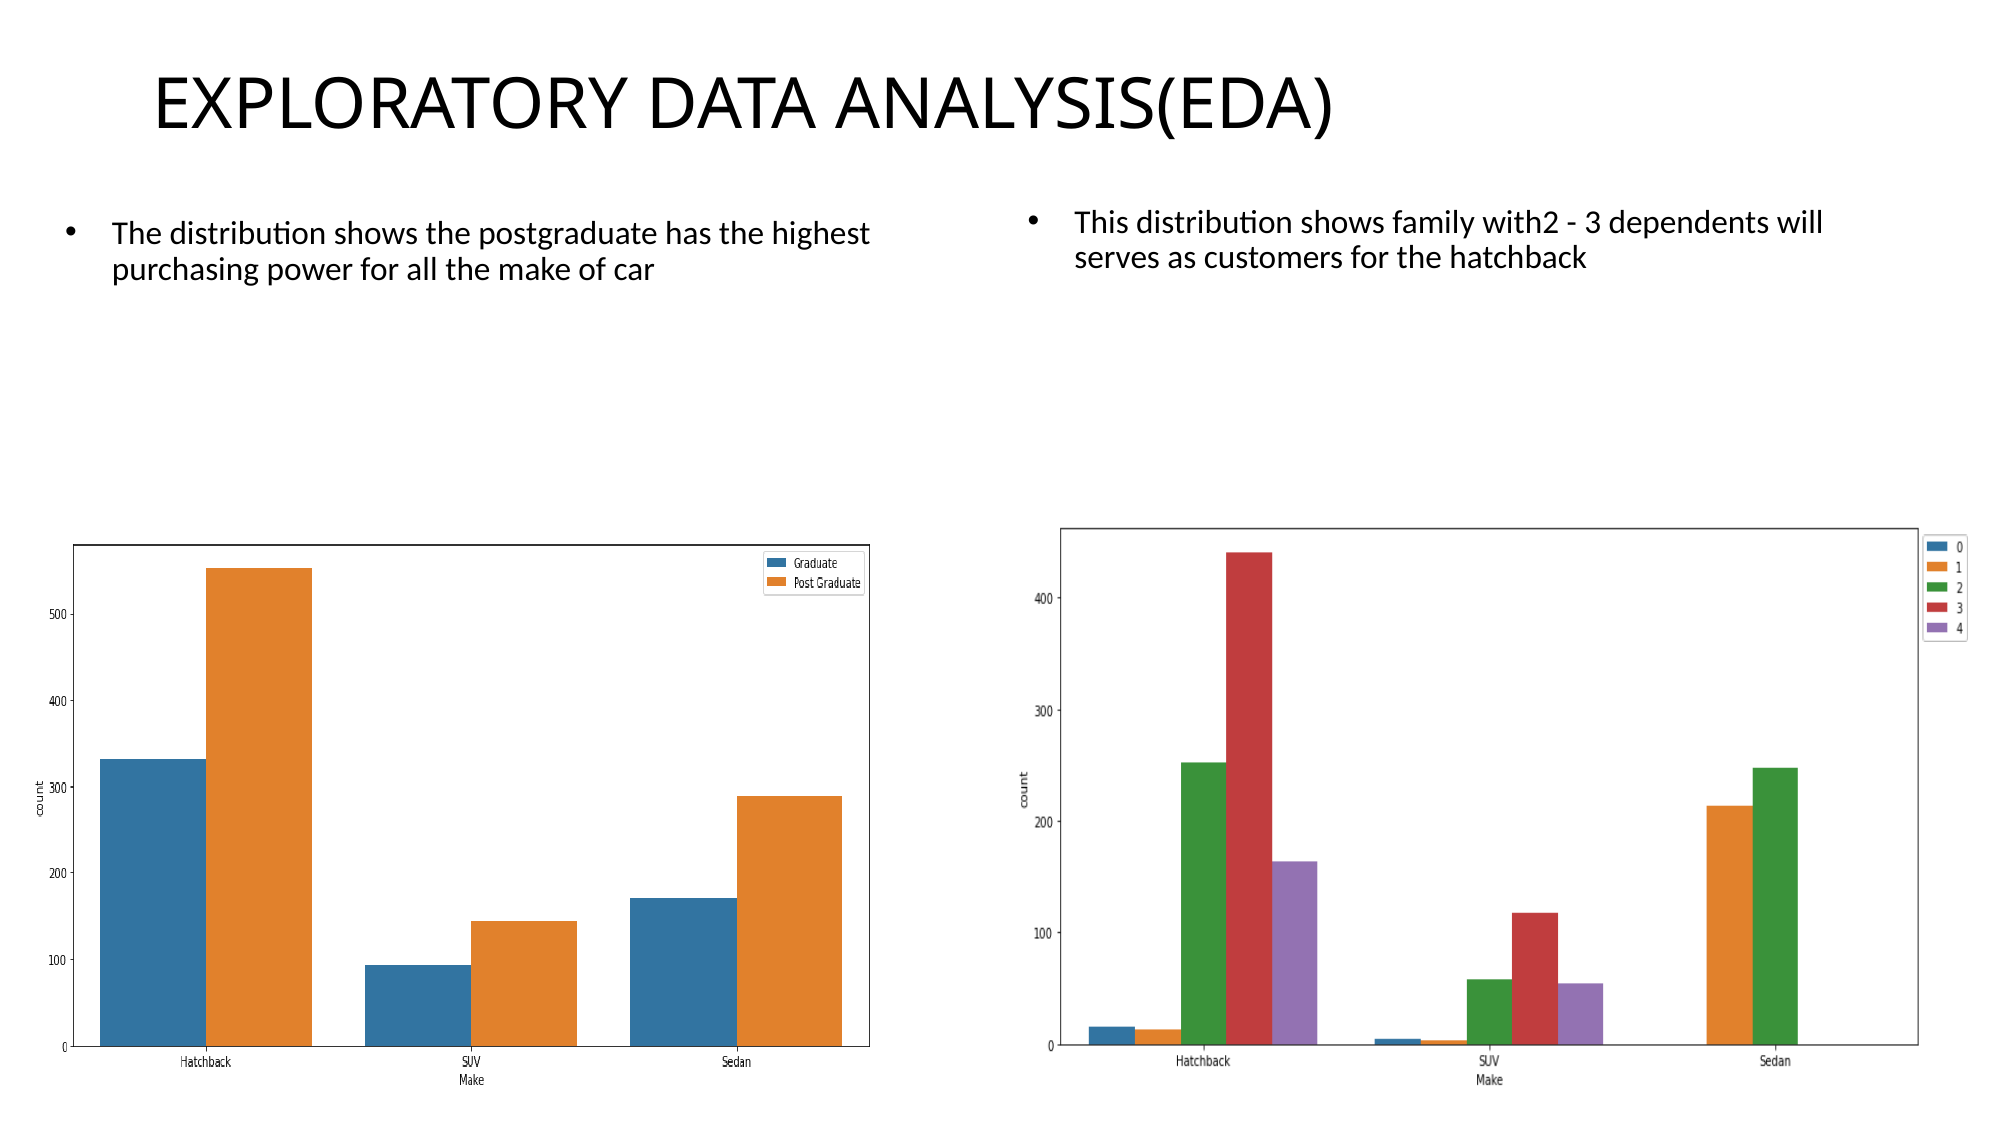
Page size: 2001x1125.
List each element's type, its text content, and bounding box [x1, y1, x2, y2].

title EXPLORATORY DATA ANALYSIS(EDA) [137, 59, 1863, 152]
list The distribution shows the postgraduate has the highest purchasing power for all the make of car [49, 208, 896, 481]
list This distribution shows family with2 - 3 dependents will serves as customers for the hatchback [1012, 196, 1863, 411]
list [28, 537, 875, 1096]
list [1012, 520, 1973, 1096]
